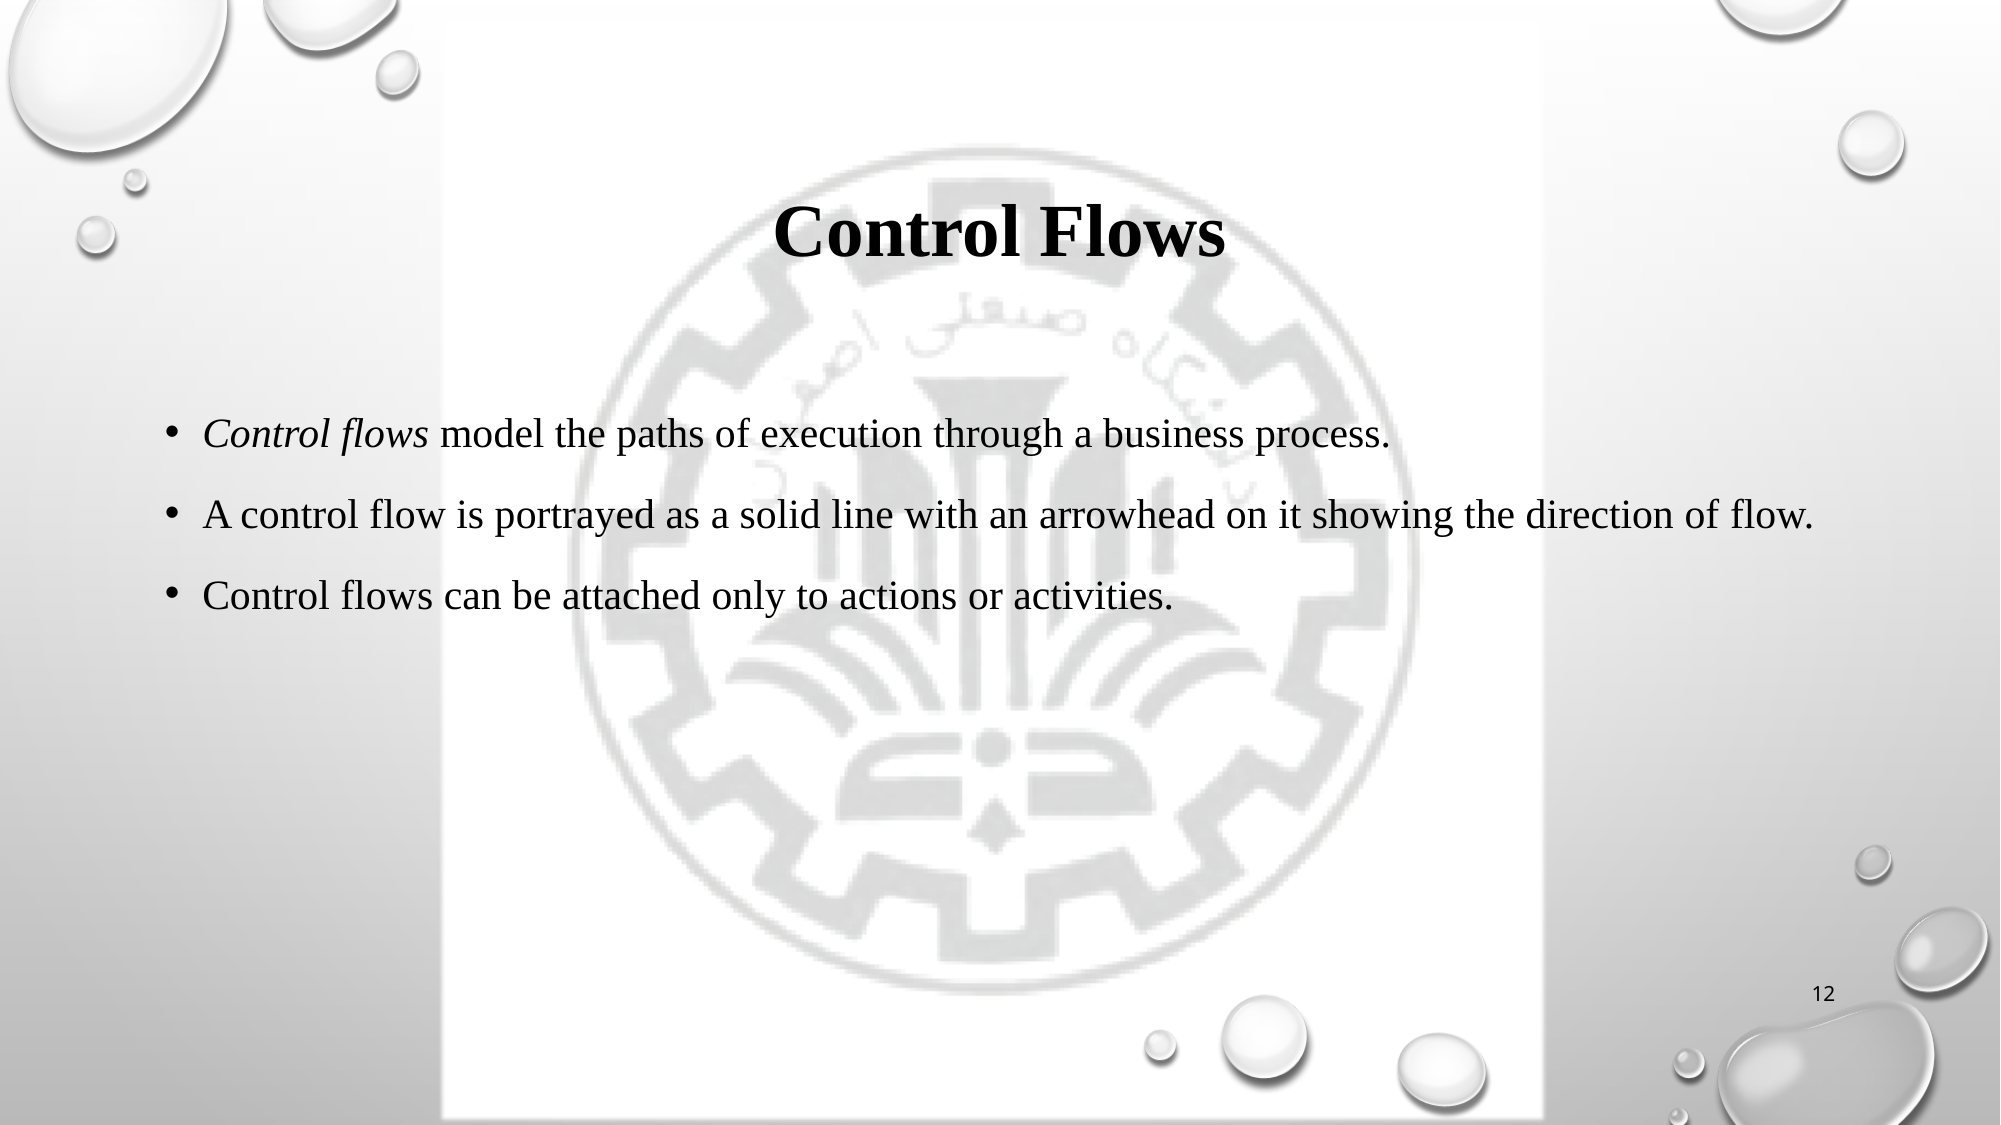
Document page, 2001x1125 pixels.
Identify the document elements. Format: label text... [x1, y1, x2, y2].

picture [0, 0, 2000, 1125]
slide_number 12 [1724, 965, 1851, 1025]
list Control flows model the paths of execution through a business process. A control flow is portrayed as a solid line with an arrowhead on it showing the direction of flow. Control flows can be attached only to actions or activities. [149, 388, 1850, 950]
title Control Flows [149, 101, 1851, 364]
